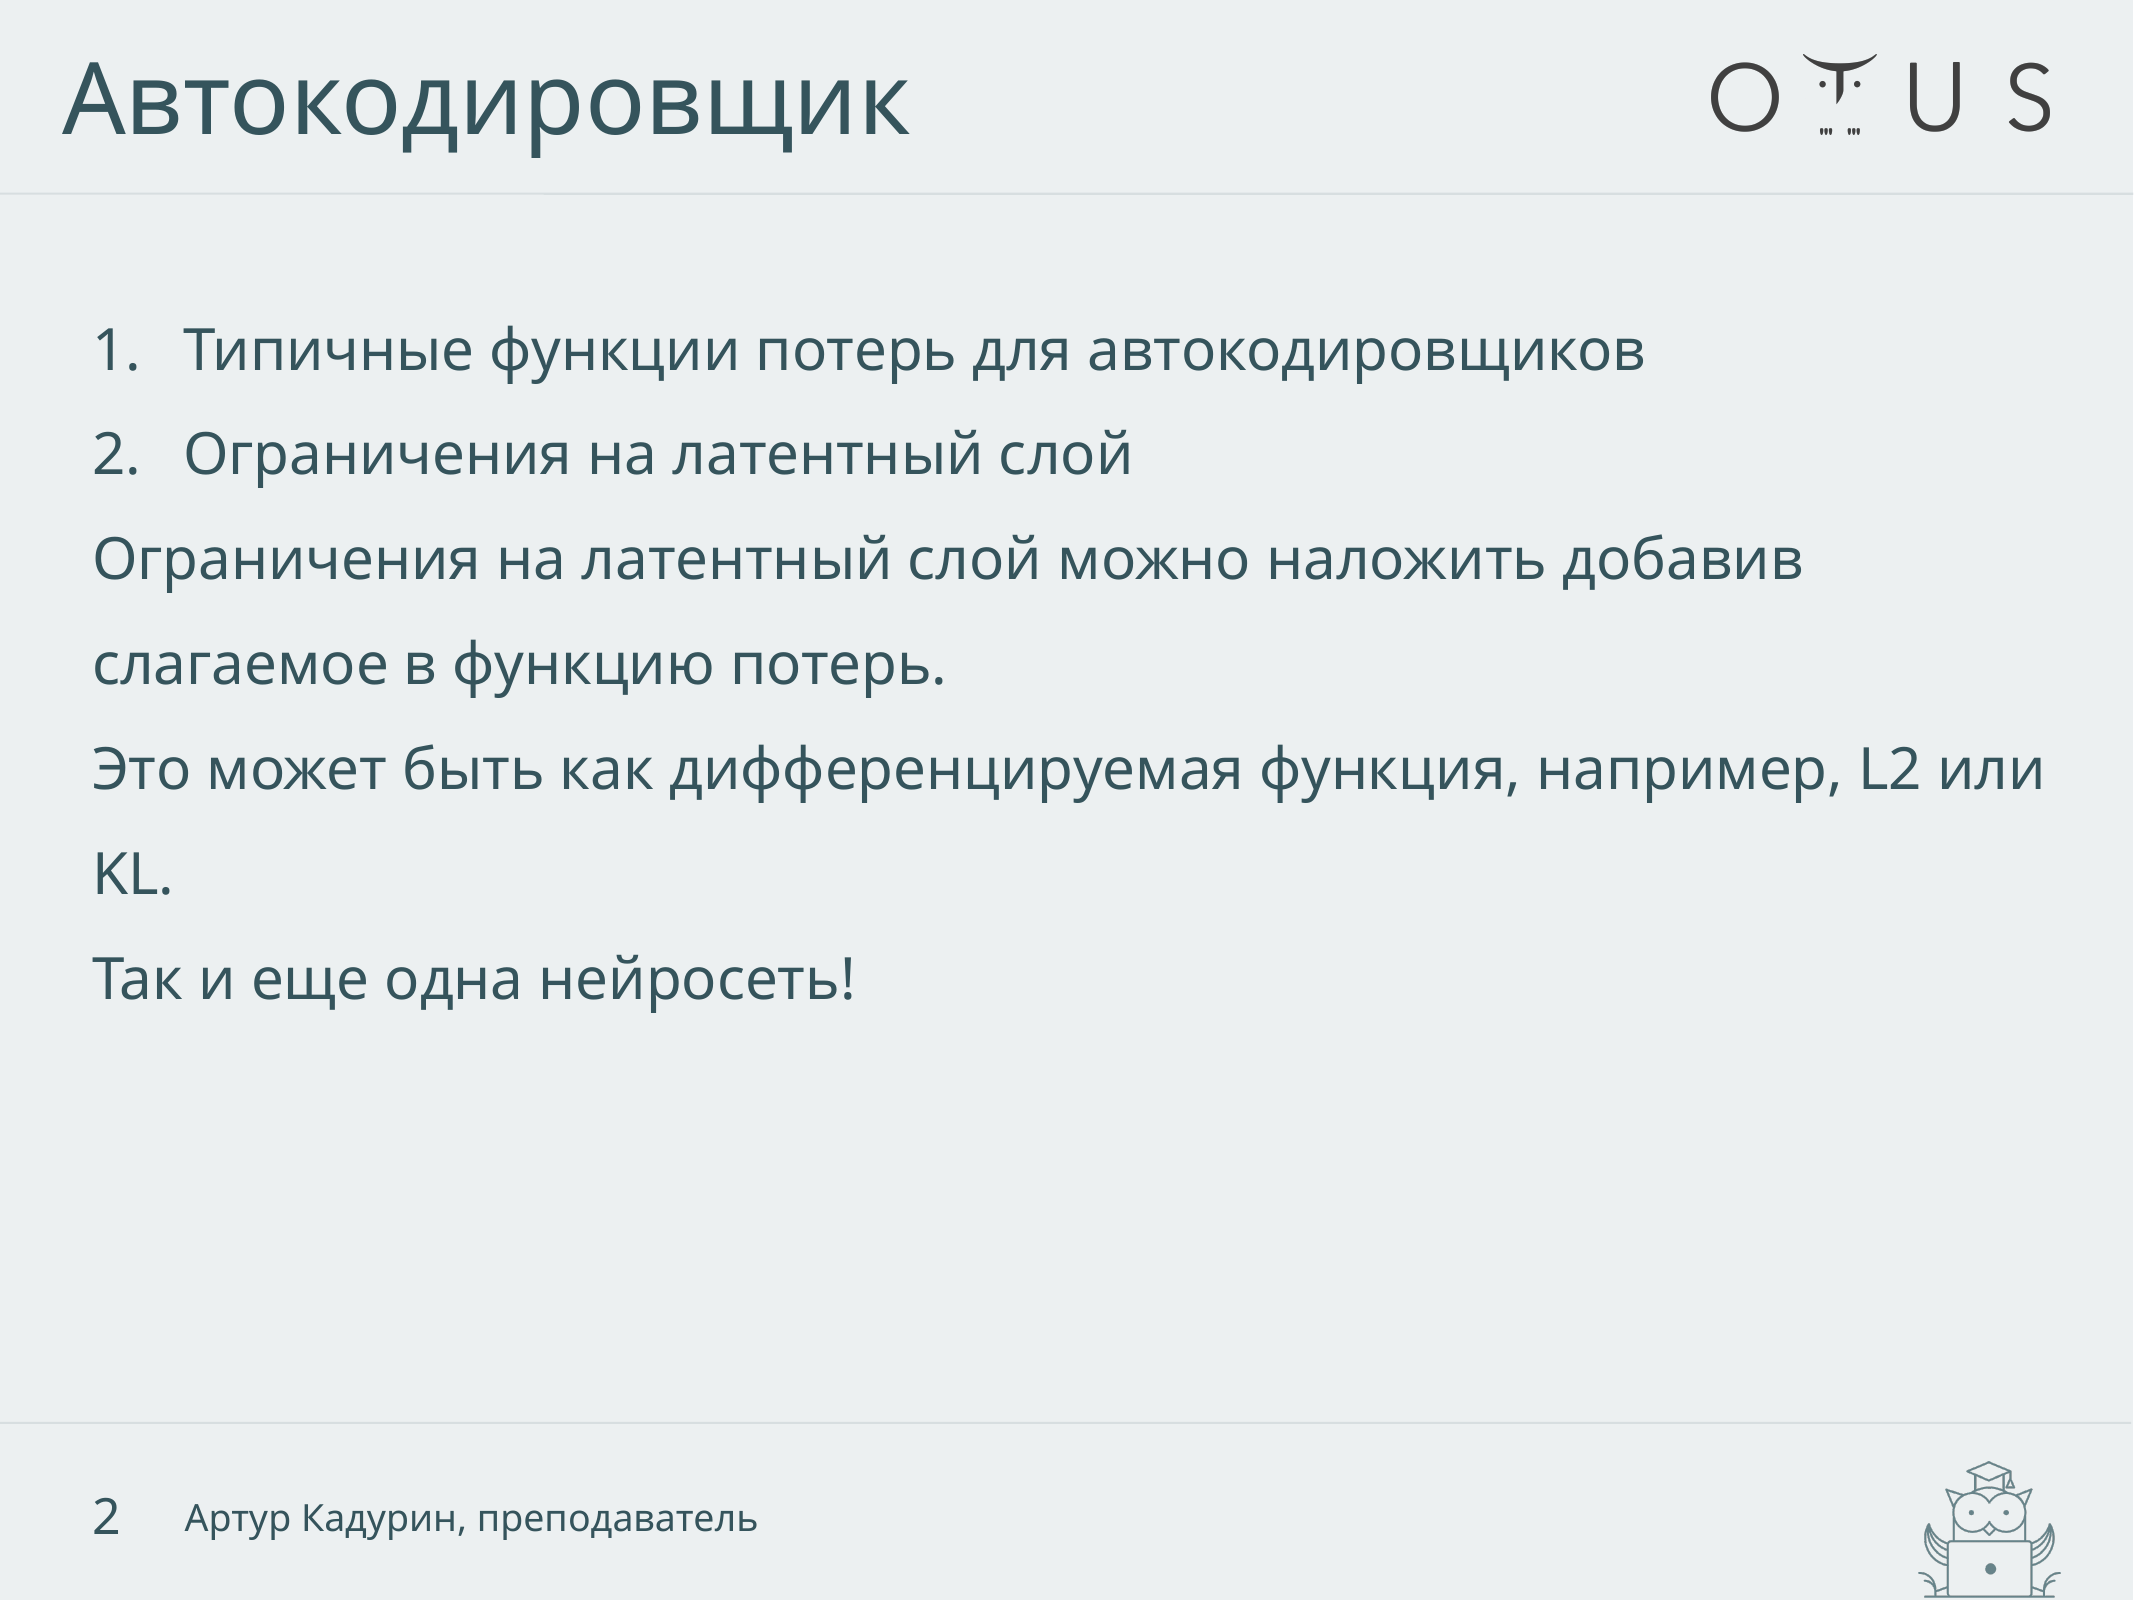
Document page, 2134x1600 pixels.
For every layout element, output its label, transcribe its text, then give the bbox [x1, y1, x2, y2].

text_box Типичные функции потерь для автокодировщиков Ограничения на латентный слой Ограничения на латентный слой можно наложить добавив слагаемое в функцию потерь. Это может быть как дифференцируемая функция, например, L2 или KL. Так и еще одна нейросеть! [83, 268, 2109, 1020]
text_box Артур Кадурин, преподаватель [176, 1485, 768, 1548]
picture [1711, 54, 2050, 135]
text_box Автокодировщик [53, 26, 920, 163]
picture [1918, 1461, 2061, 1598]
text_box 2 [83, 1476, 143, 1553]
